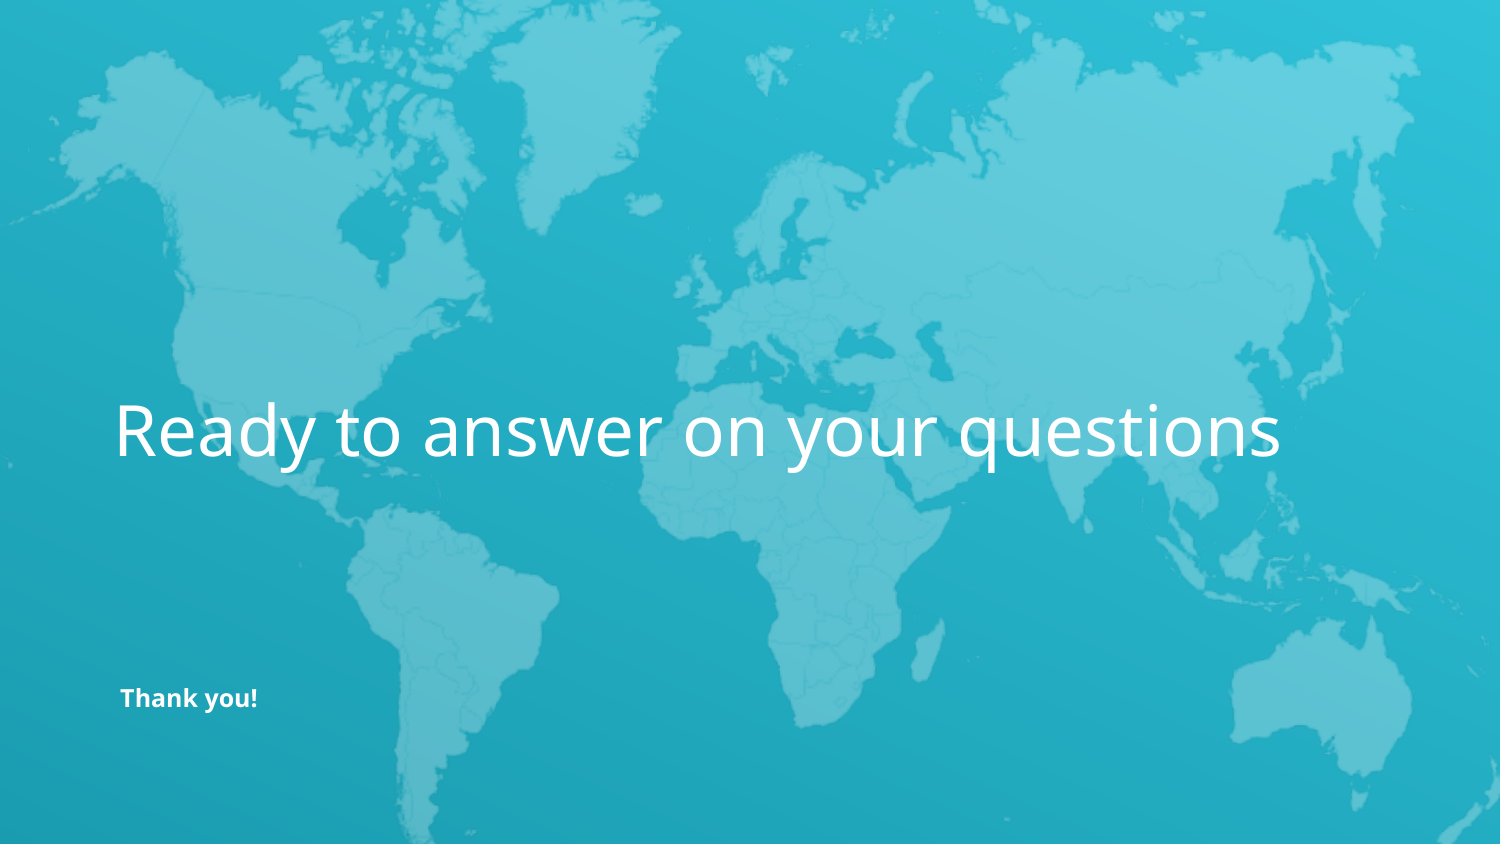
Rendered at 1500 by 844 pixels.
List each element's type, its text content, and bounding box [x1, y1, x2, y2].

list Ready to answer on your questions [102, 393, 1346, 844]
text_box Thank you! [108, 676, 1302, 718]
